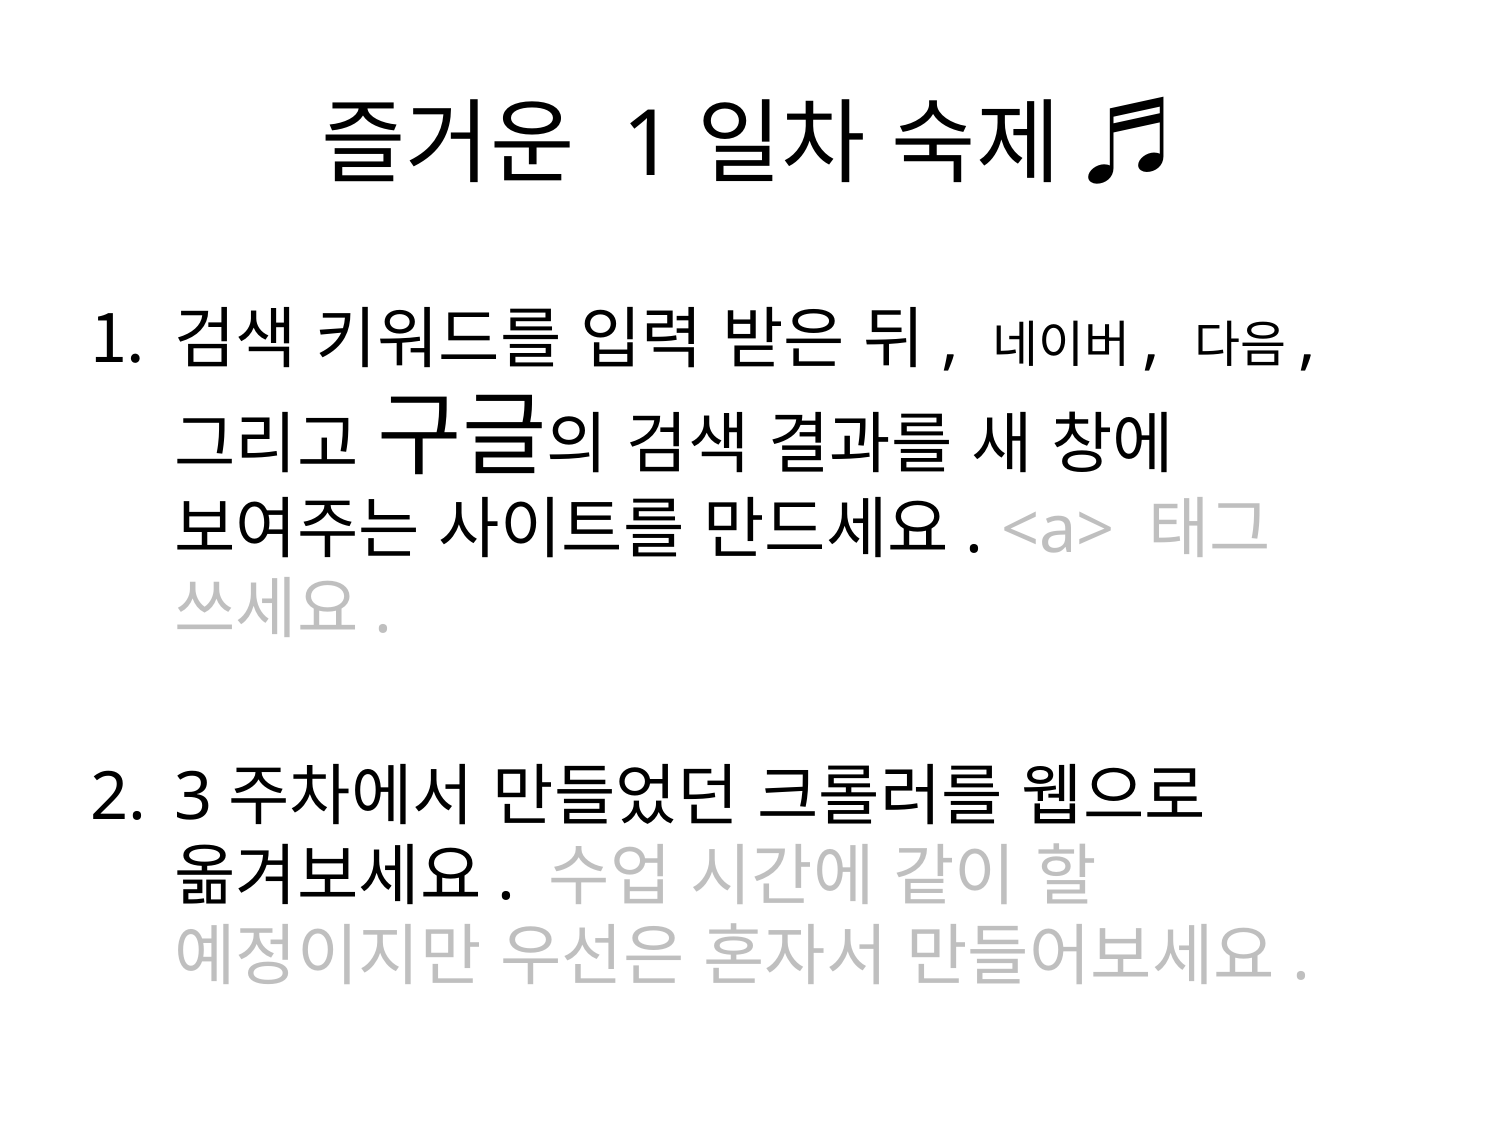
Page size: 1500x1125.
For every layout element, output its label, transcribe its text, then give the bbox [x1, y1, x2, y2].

list 검색 키워드를 입력 받은 뒤, 네이버, 다음, 그리고 구글의 검색 결과를 새 창에 보여주는 사이트를 만드세요. <a> 태그 쓰세요. 3주차에서 만들었던 크롤러를 웹으로 옮겨보세요. 수업 시간에 같이 할 예정이지만 우선은 혼자서 만들어보세요. [75, 288, 1425, 1032]
title 즐거운 1일차 숙제 ♬ [75, 45, 1425, 233]
